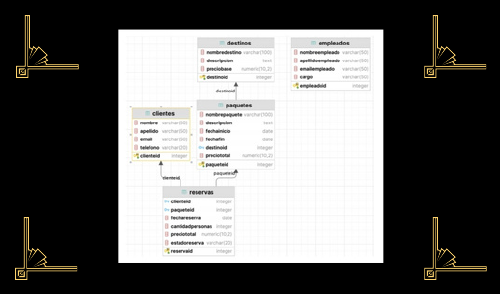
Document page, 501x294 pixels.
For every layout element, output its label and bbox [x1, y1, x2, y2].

text_box [118, 29, 384, 263]
text_box [16, 15, 79, 78]
text_box [15, 217, 78, 280]
text_box [424, 217, 487, 280]
text_box [424, 15, 487, 79]
